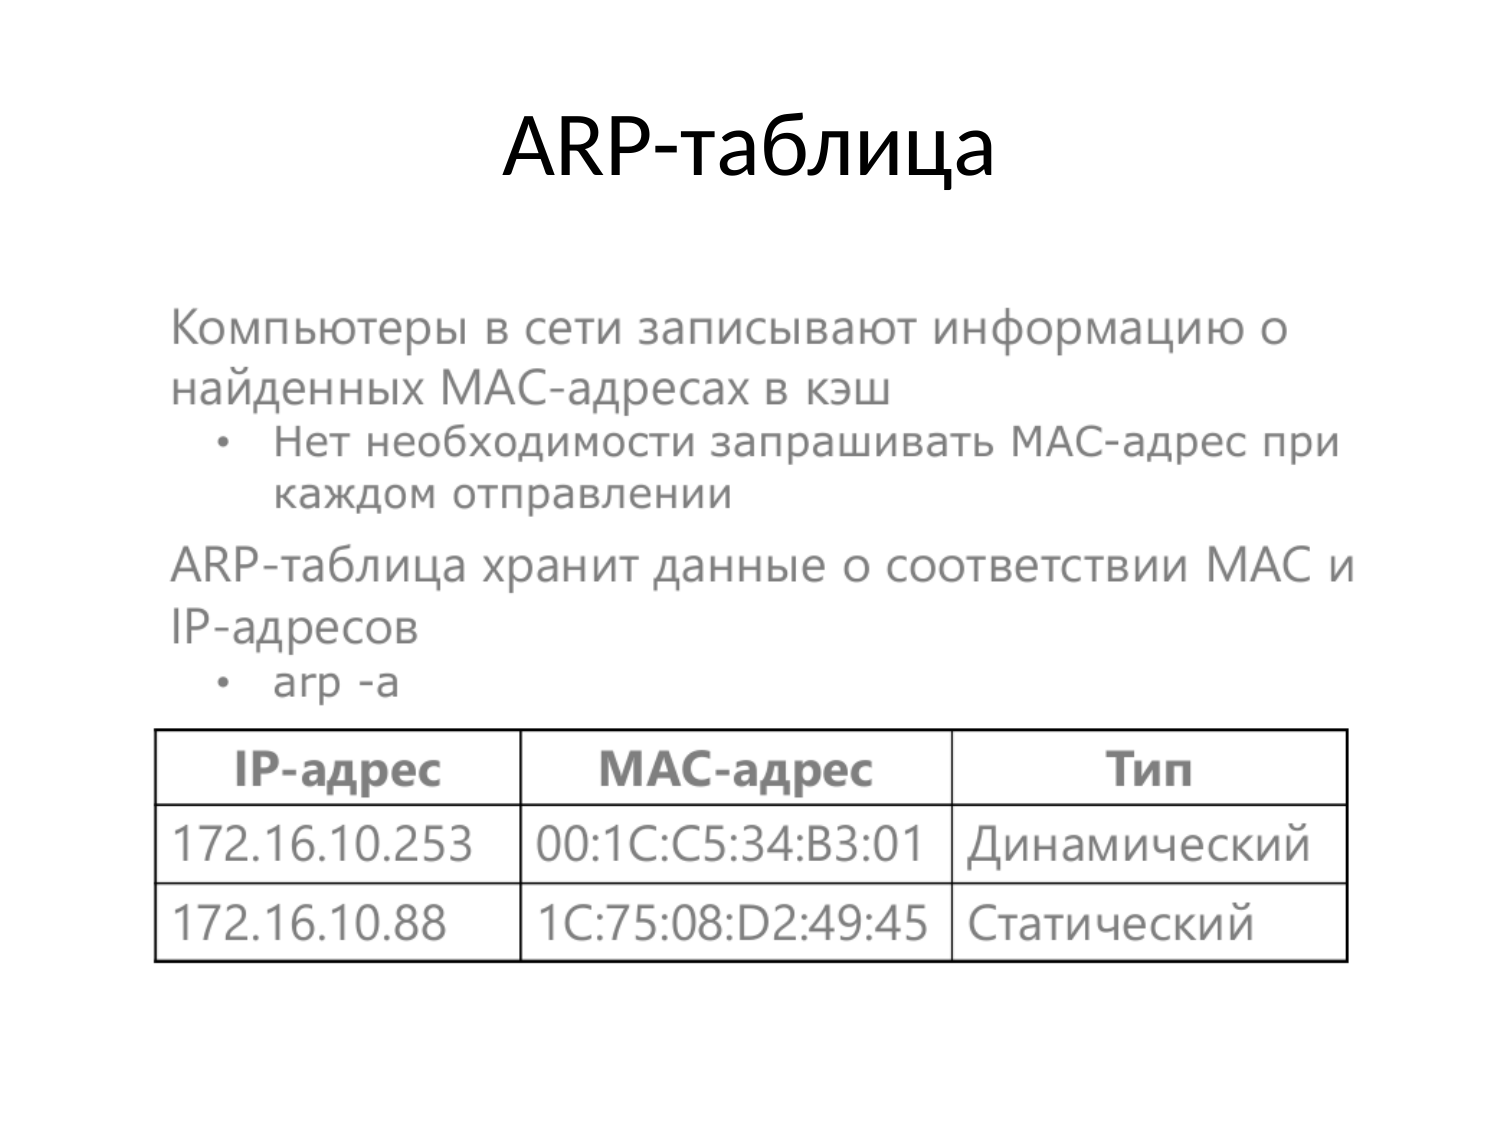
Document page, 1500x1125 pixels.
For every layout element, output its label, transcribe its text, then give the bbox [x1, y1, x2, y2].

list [94, 262, 1405, 1006]
title ARP-таблица [75, 45, 1425, 233]
